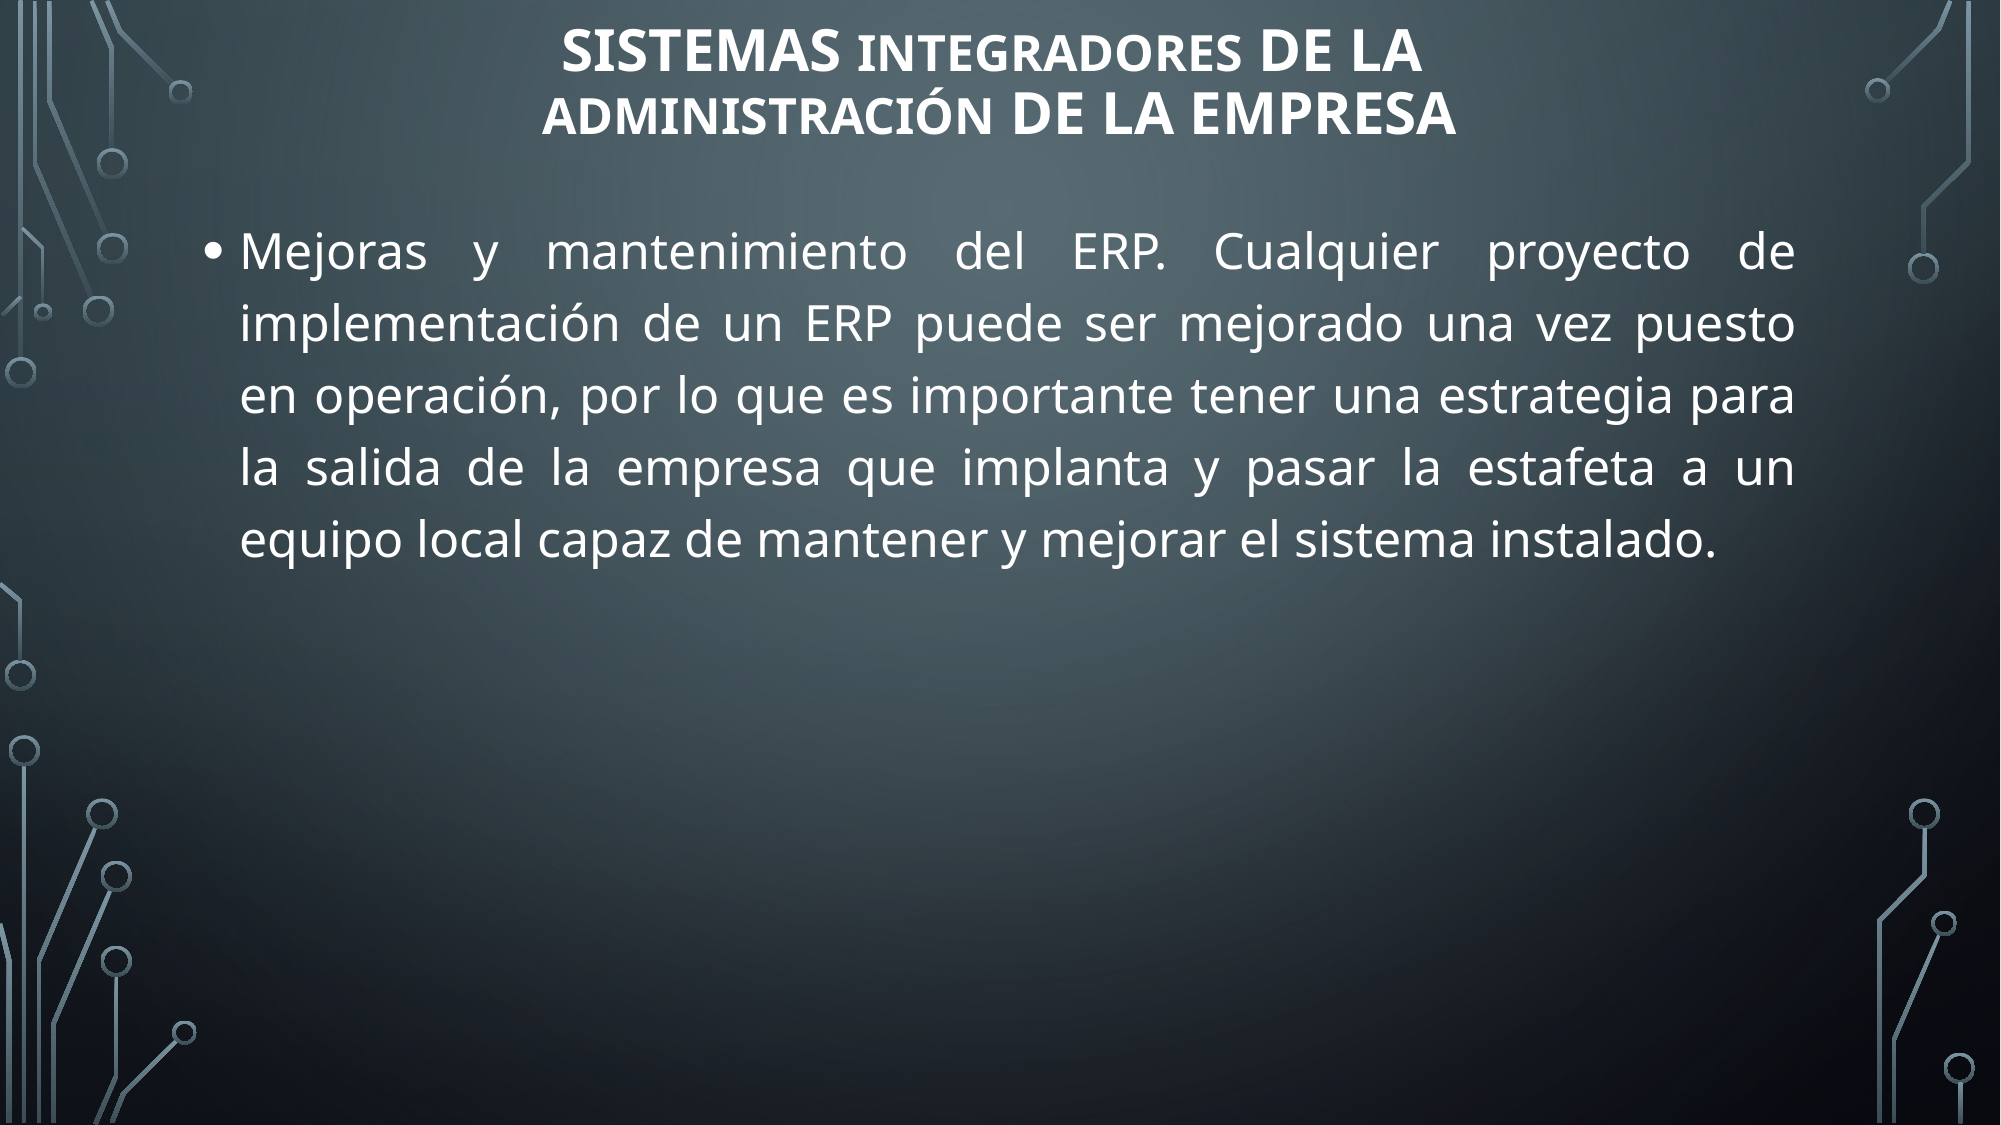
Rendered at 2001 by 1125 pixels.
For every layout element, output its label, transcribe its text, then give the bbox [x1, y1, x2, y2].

list Mejoras y mantenimiento del ERP. Cualquier proyecto de implementación de un ERP puede ser mejorado una vez puesto en operación, por lo que es importante tener una estrategia para la salida de la empresa que implanta y pasar la estafeta a un equipo local capaz de mantener y mejorar el sistema instalado. [187, 200, 1813, 1056]
title Sistemas integradores de la administración de la empresa [187, 0, 1813, 169]
